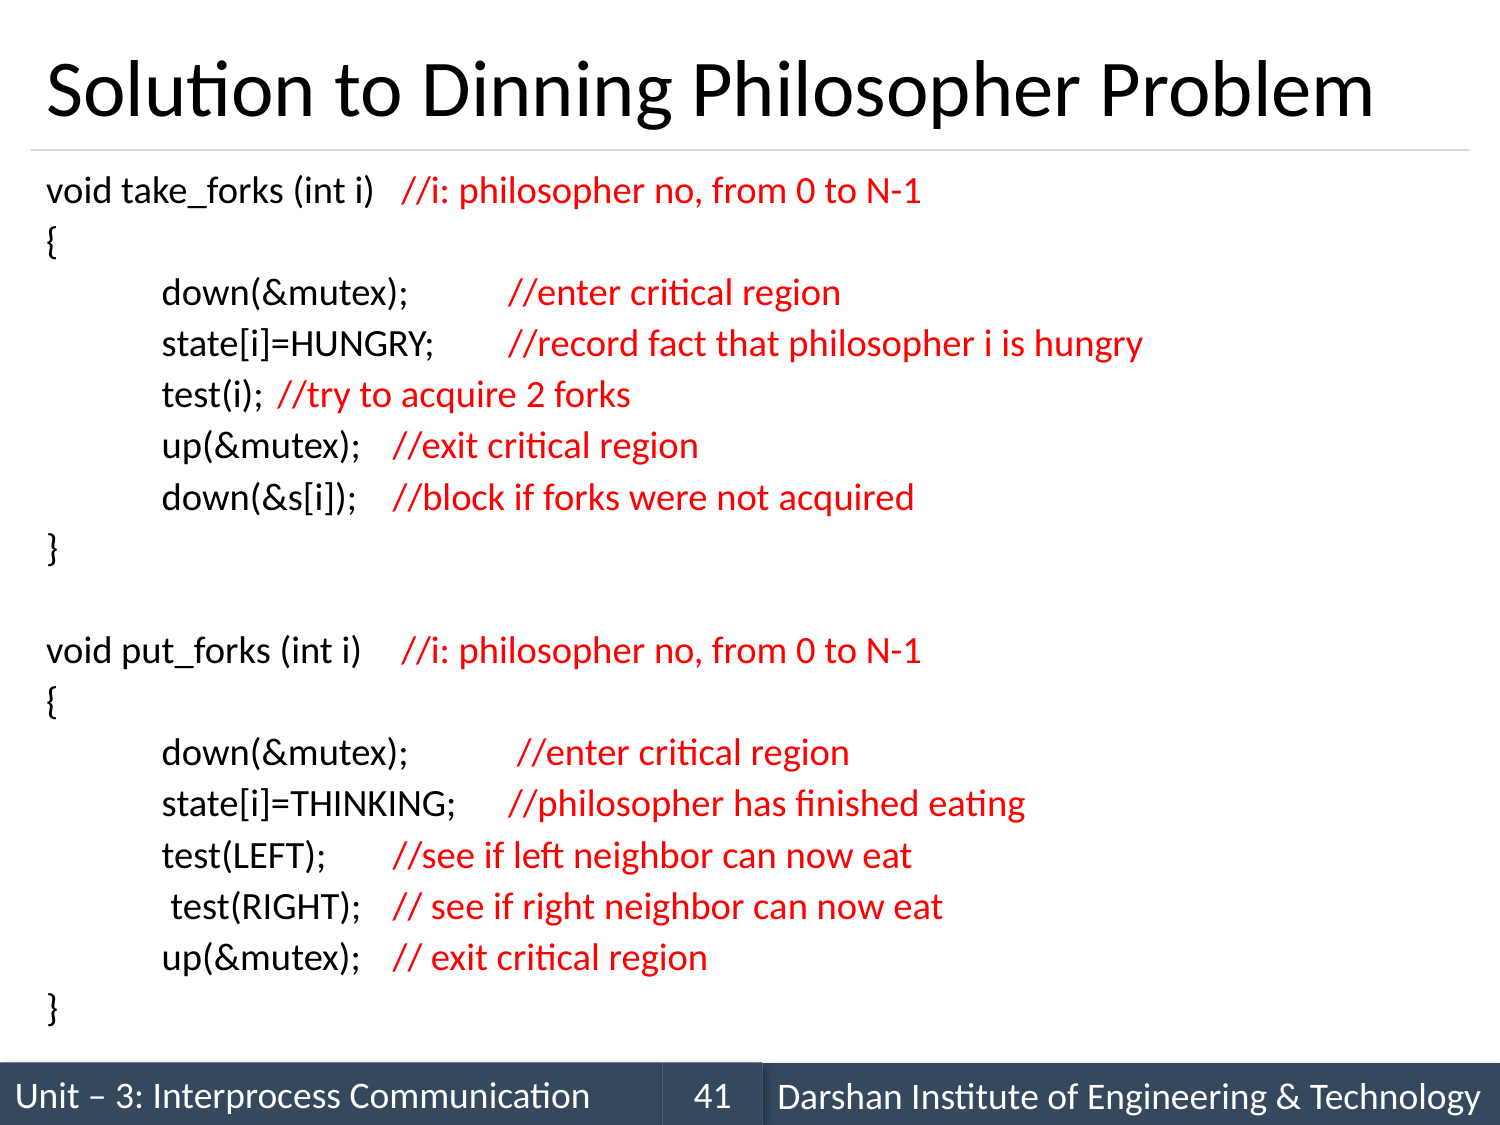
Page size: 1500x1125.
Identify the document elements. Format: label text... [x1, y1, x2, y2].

title Solution to Dinning Philosopher Problem [31, 17, 1469, 150]
list void take_forks (int i) //i: philosopher no, from 0 to N-1 { down(&mutex); //enter critical region state[i]=HUNGRY; //record fact that philosopher i is hungry test(i); //try to acquire 2 forks up(&mutex); //exit critical region down(&s[i]); //block if forks were not acquired } void put_forks (int i) //i: philosopher no, from 0 to N-1 { down(&mutex); //enter critical region state[i]=THINKING; //philosopher has finished eating test(LEFT); //see if left neighbor can now eat test(RIGHT); // see if right neighbor can now eat up(&mutex); // exit critical region } [31, 162, 1469, 1038]
